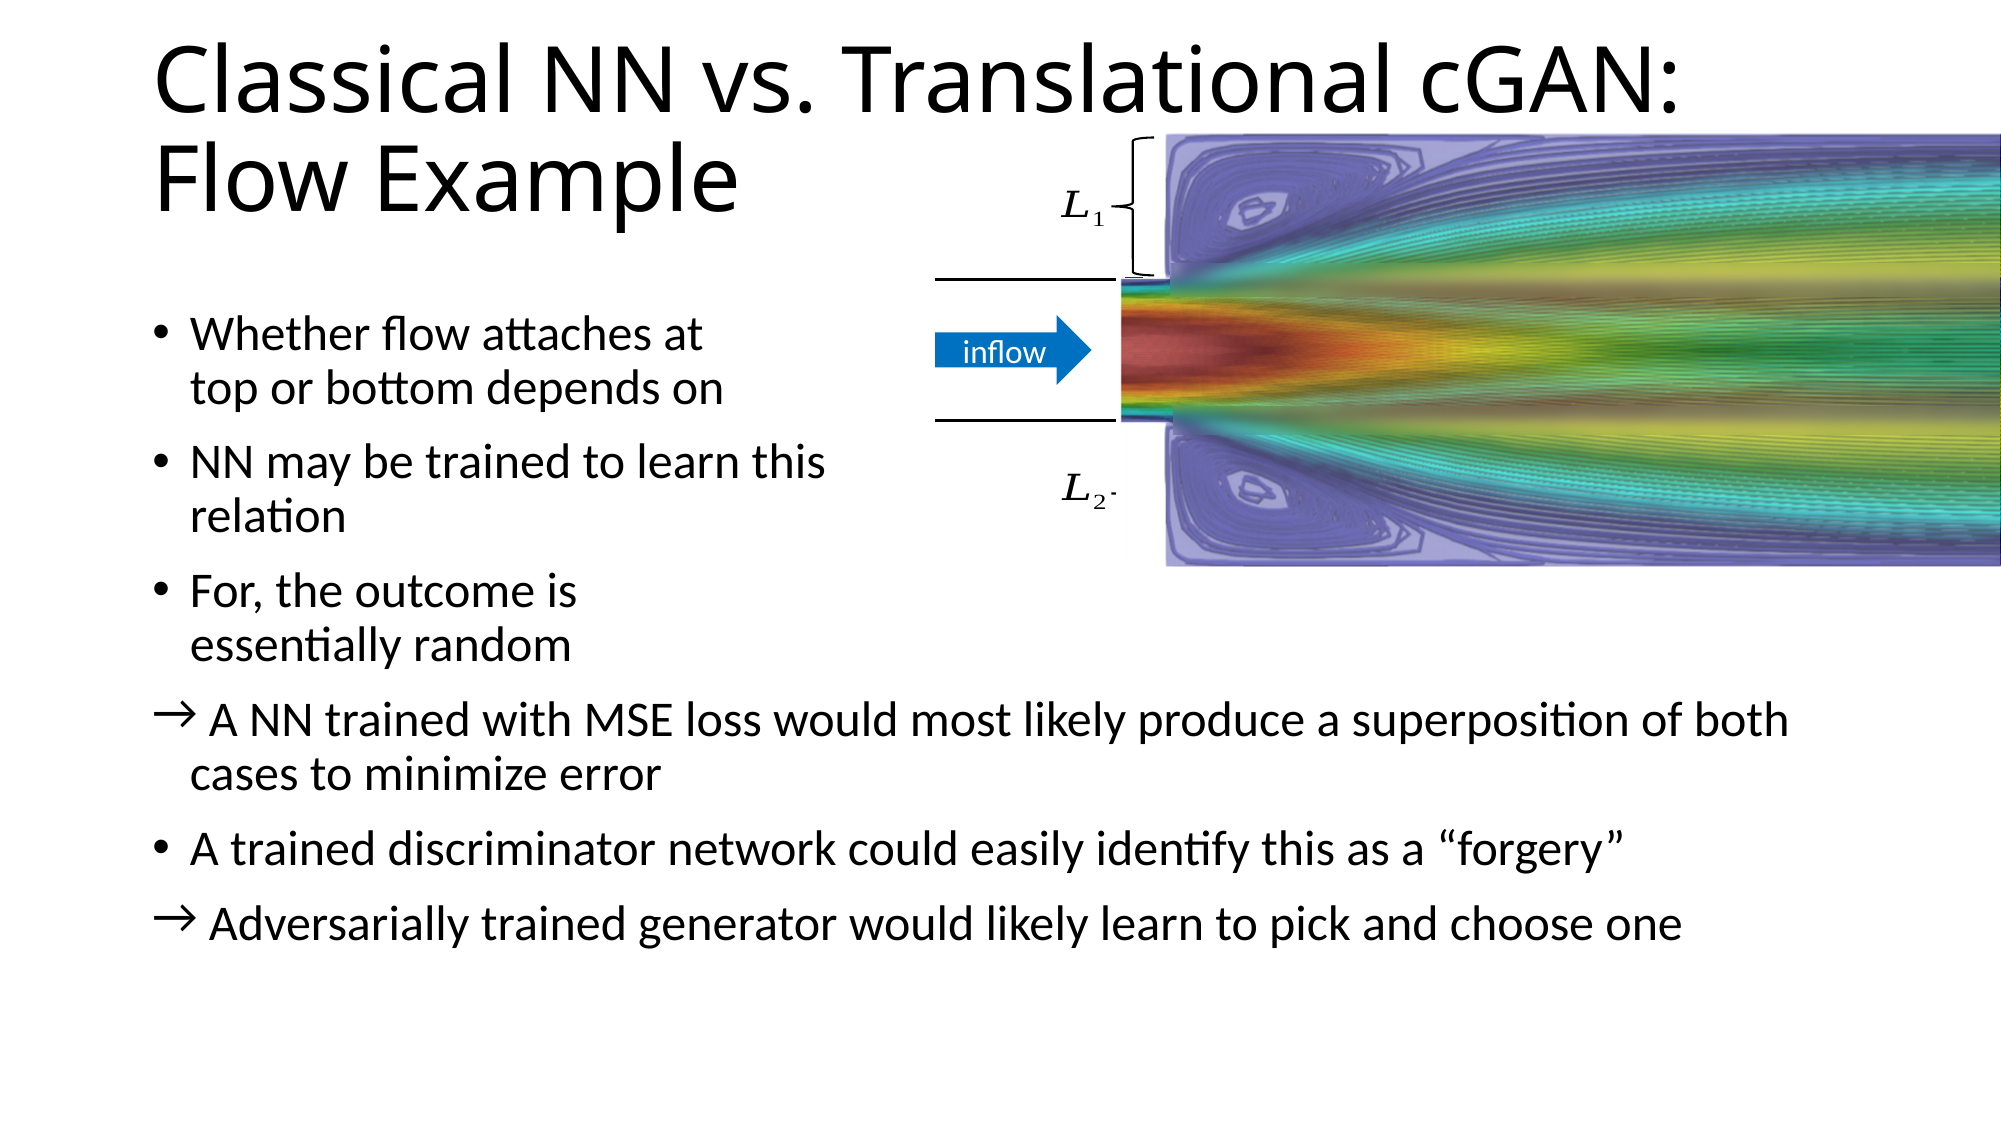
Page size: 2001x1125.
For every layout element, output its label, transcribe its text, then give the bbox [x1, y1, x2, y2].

title Classical NN vs. Translational cGAN: Flow Example [137, 24, 1863, 242]
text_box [934, 420, 1116, 563]
picture [1116, 133, 2001, 567]
text_box inflow [933, 312, 1094, 388]
